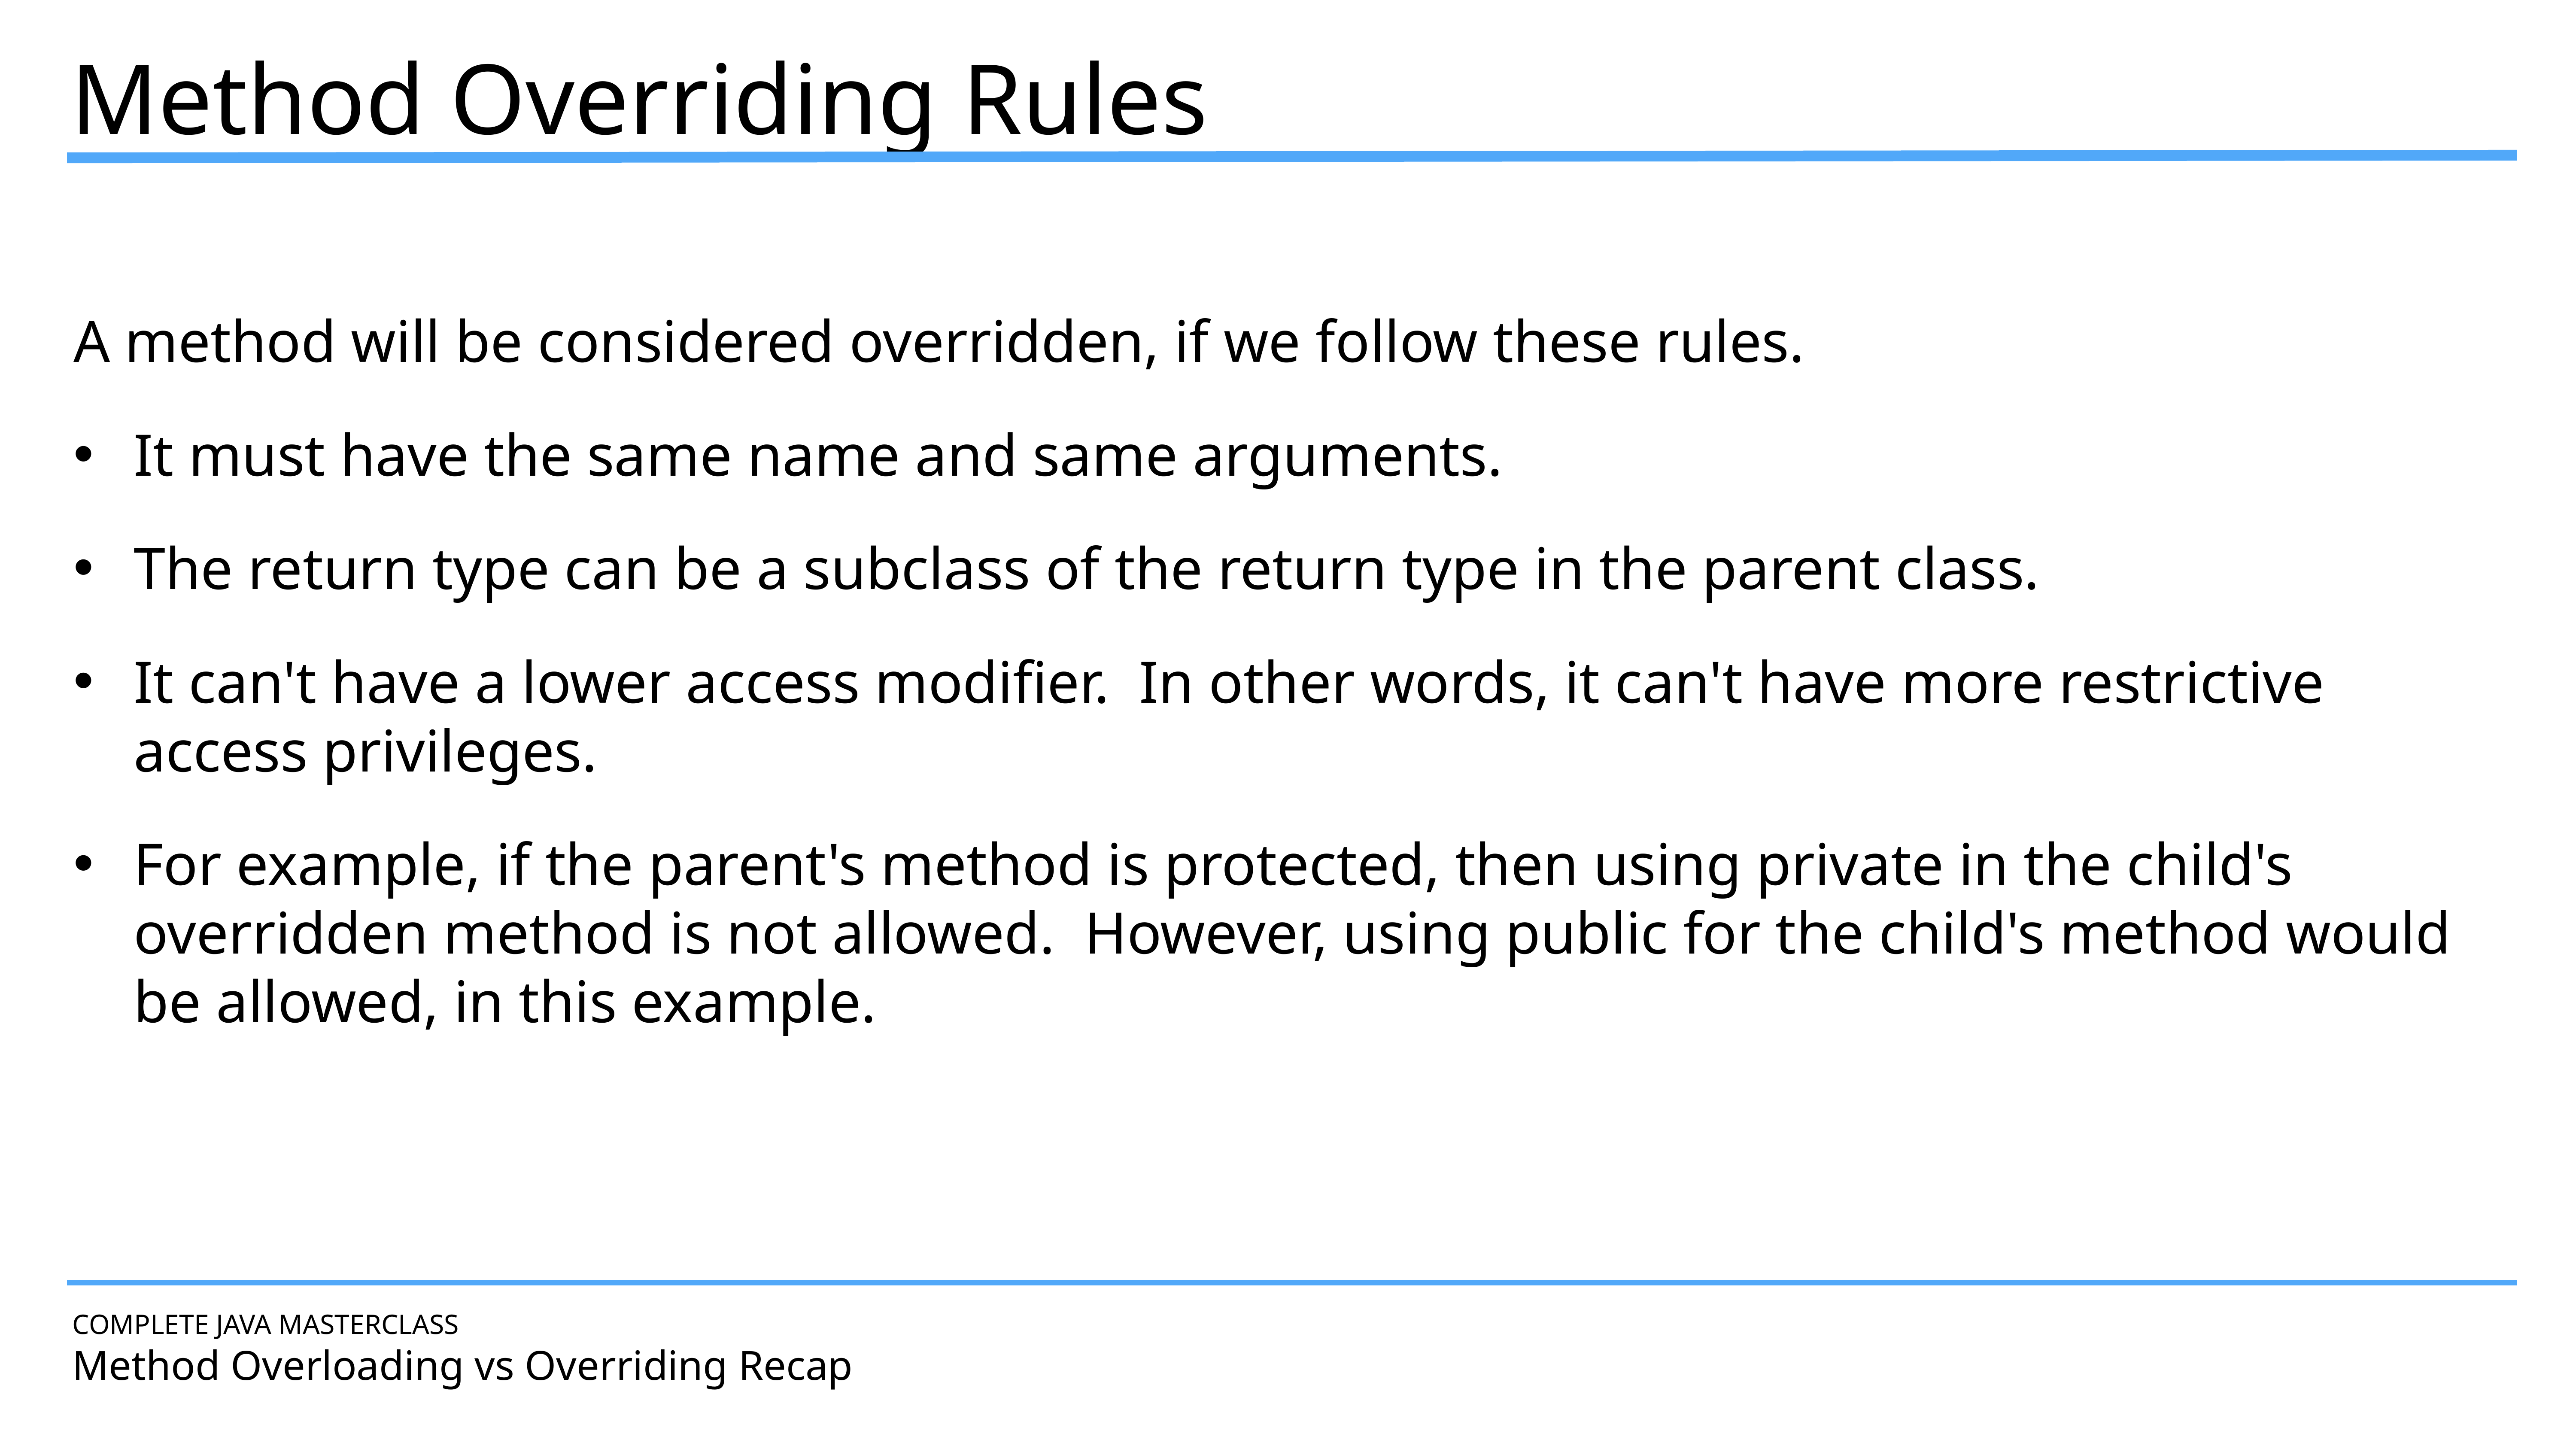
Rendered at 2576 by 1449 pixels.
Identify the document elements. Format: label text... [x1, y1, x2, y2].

text_box Method Overriding Rules [65, 32, 1214, 159]
text_box COMPLETE JAVA MASTERCLASS Method Overloading vs Overriding Recap [67, 1302, 1195, 1394]
text_box A method will be considered overridden, if we follow these rules. It must have the same name and same arguments. The return type can be a subclass of the return type in the parent class. It can't have a lower access modifier. In other words, it can't have more restrictive access privileges. For example, if the parent's method is protected, then using private in the child's overridden method is not allowed. However, using public for the child's method would be allowed, in this example. [67, 301, 2517, 1139]
